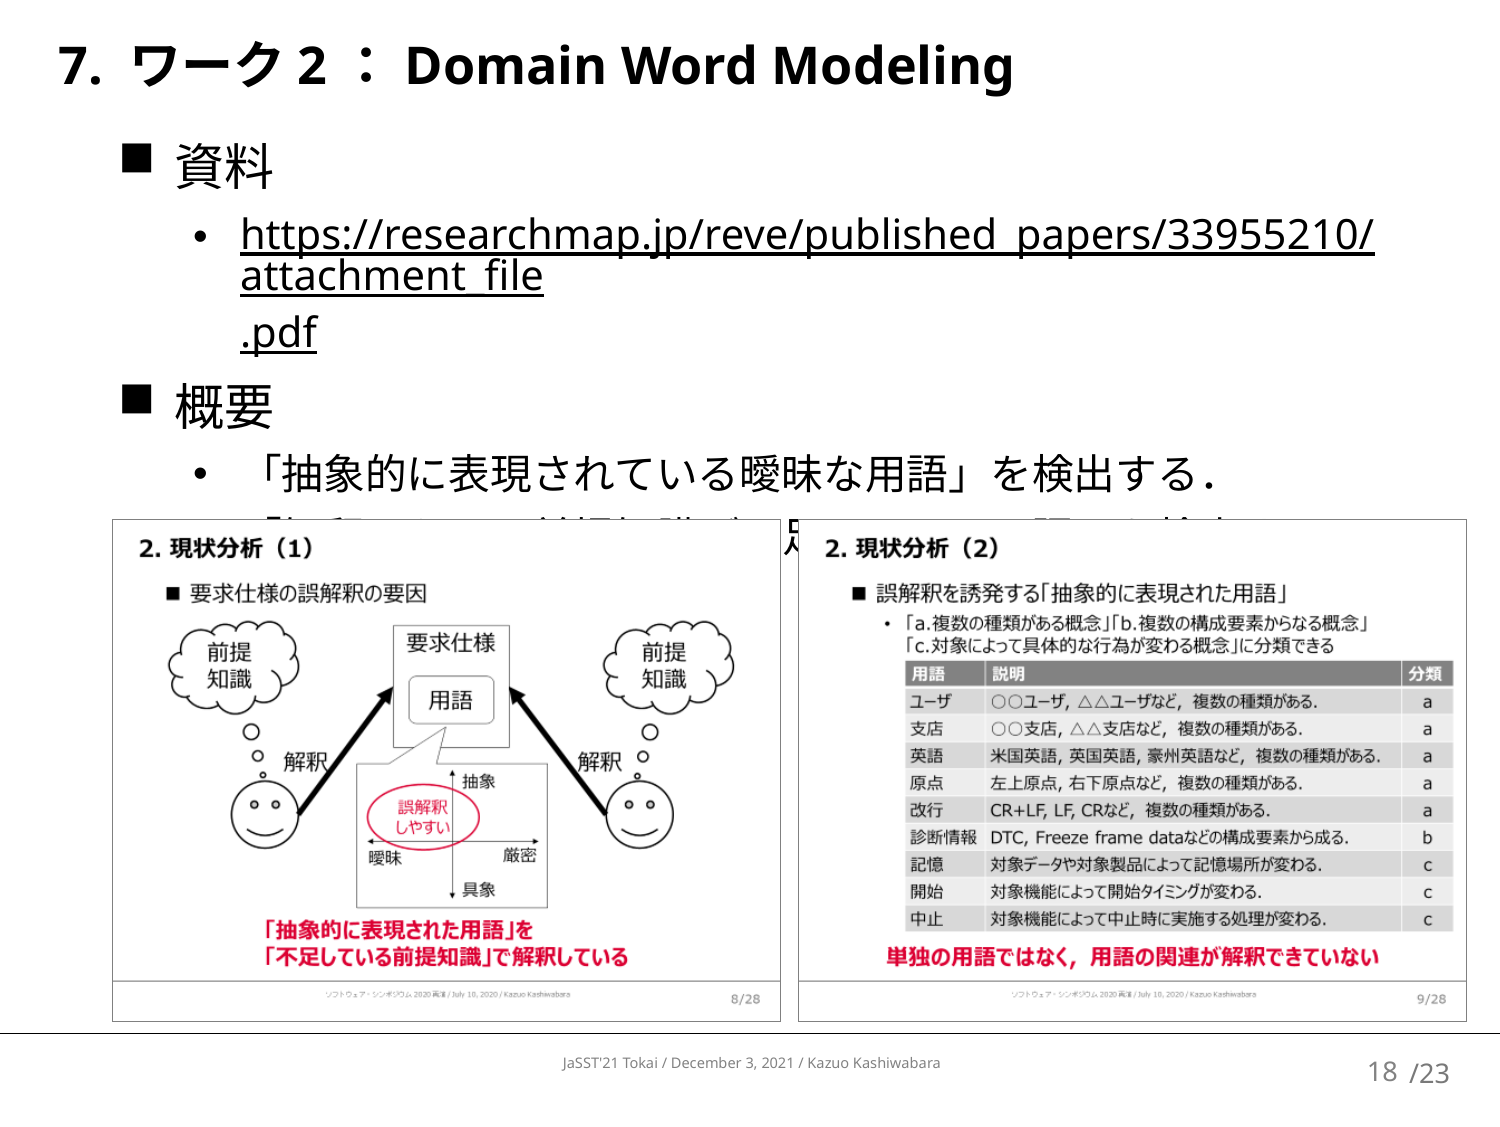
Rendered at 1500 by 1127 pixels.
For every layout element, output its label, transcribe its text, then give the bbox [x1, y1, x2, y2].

picture [112, 519, 782, 1022]
title 7. ワーク2：Domain Word Modeling [0, 32, 1500, 91]
slide_number 17 [1257, 1042, 1420, 1103]
list 資料 https://researchmap.jp/reve/published_papers/33955210/attachment_file.pdf 概要 「抽象的に表現されている曖昧な用語」を検出する． 「解釈のための前提知識が不足している用語」を検出する． [0, 129, 1500, 986]
picture [798, 519, 1467, 1022]
